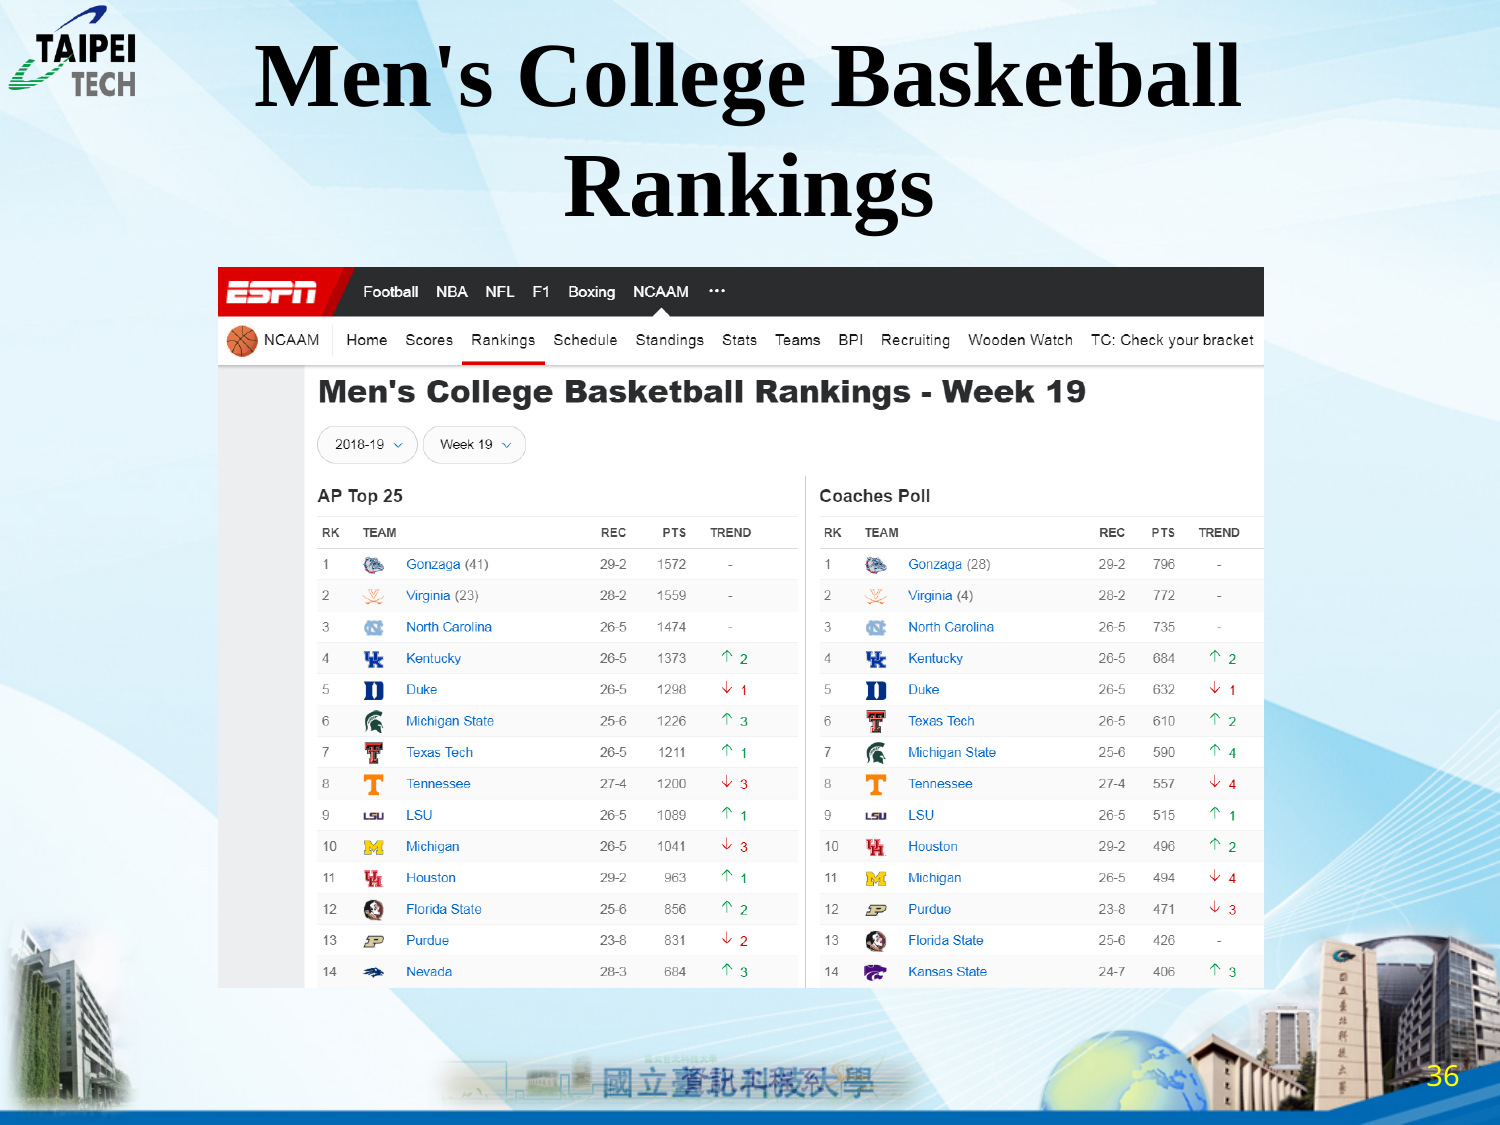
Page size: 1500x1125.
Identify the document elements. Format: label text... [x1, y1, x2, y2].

title Men's College Basketball Rankings [111, 30, 1388, 219]
picture [0, 0, 1500, 1125]
slide_number 35 [1162, 1049, 1476, 1125]
